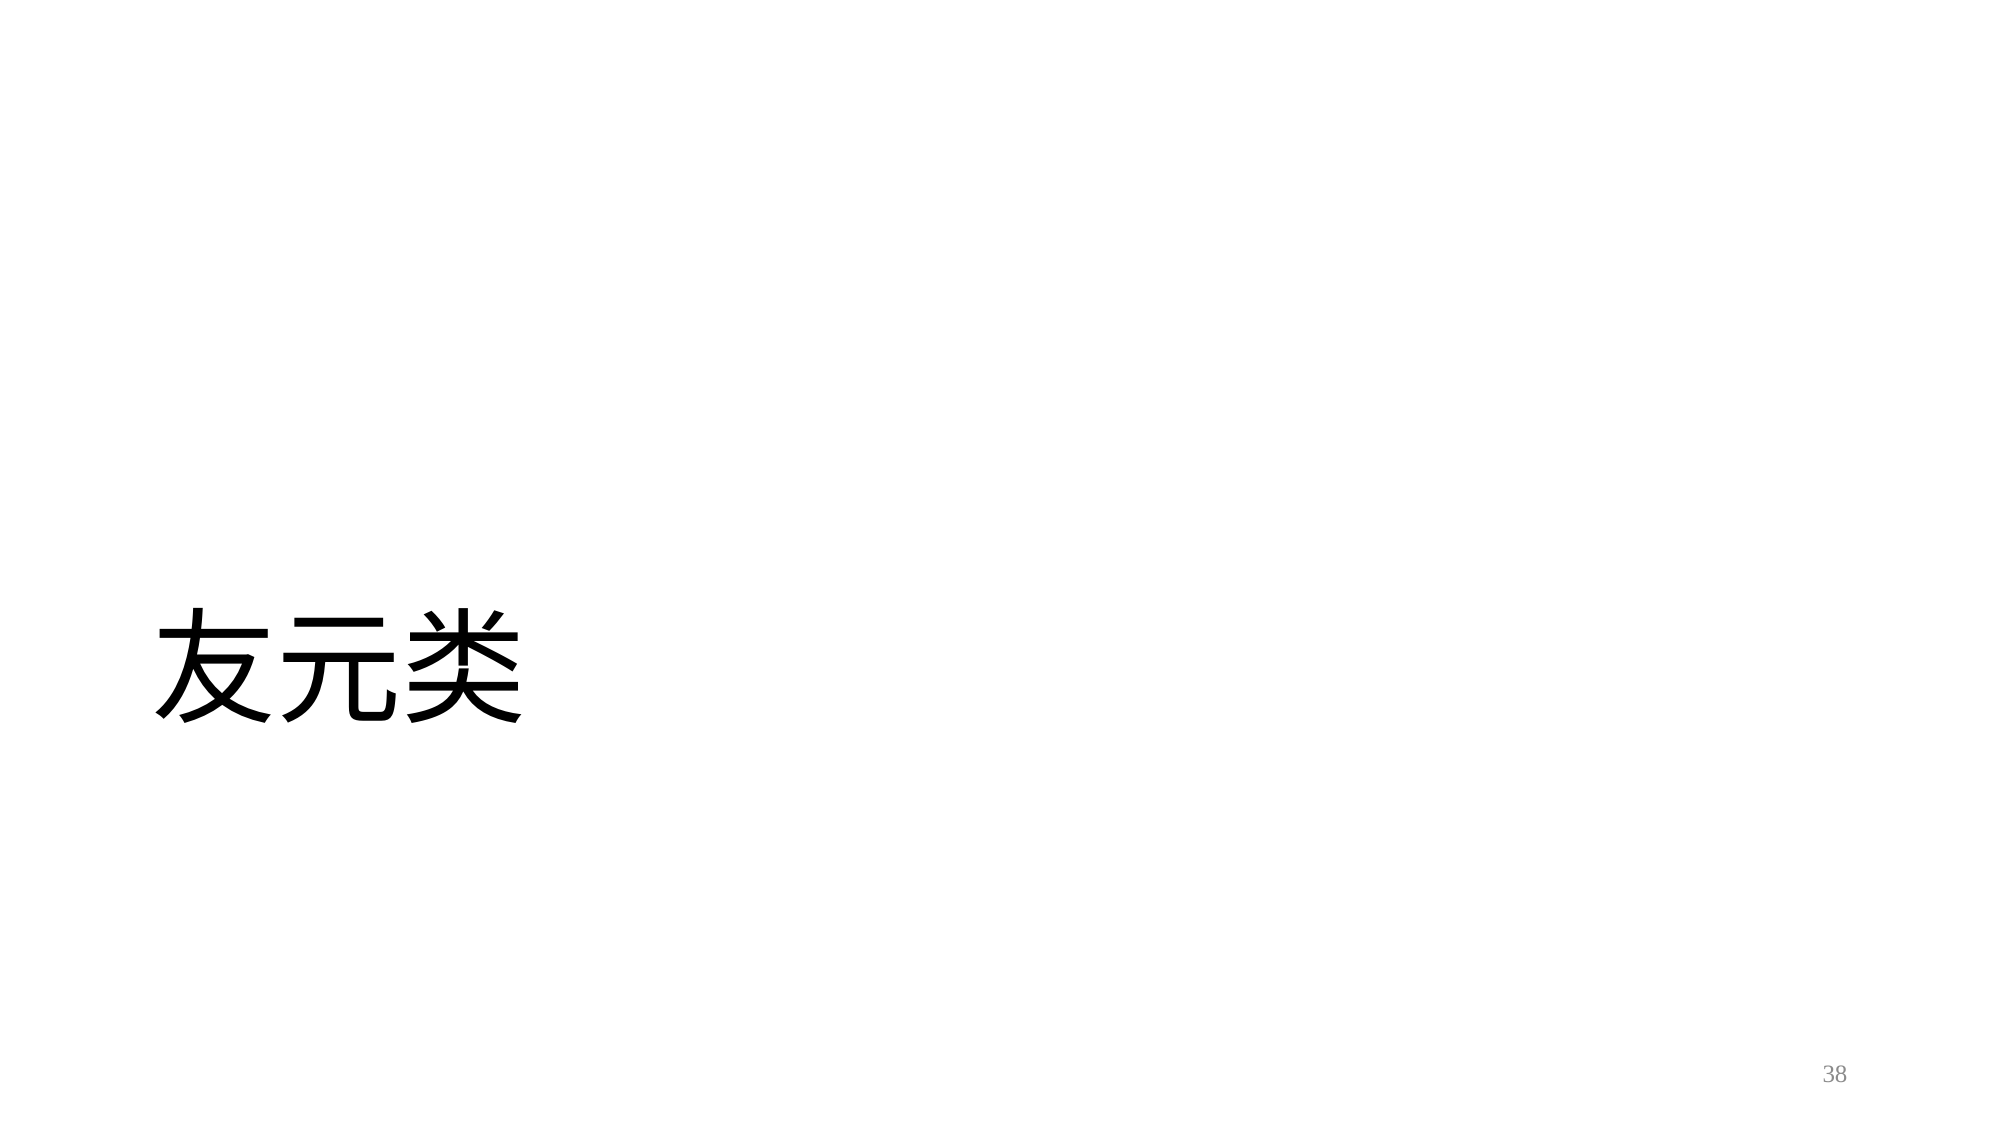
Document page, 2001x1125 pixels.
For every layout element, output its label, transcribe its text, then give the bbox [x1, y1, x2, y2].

slide_number 38 [1740, 1042, 1863, 1103]
title 友元类 [136, 280, 1862, 749]
